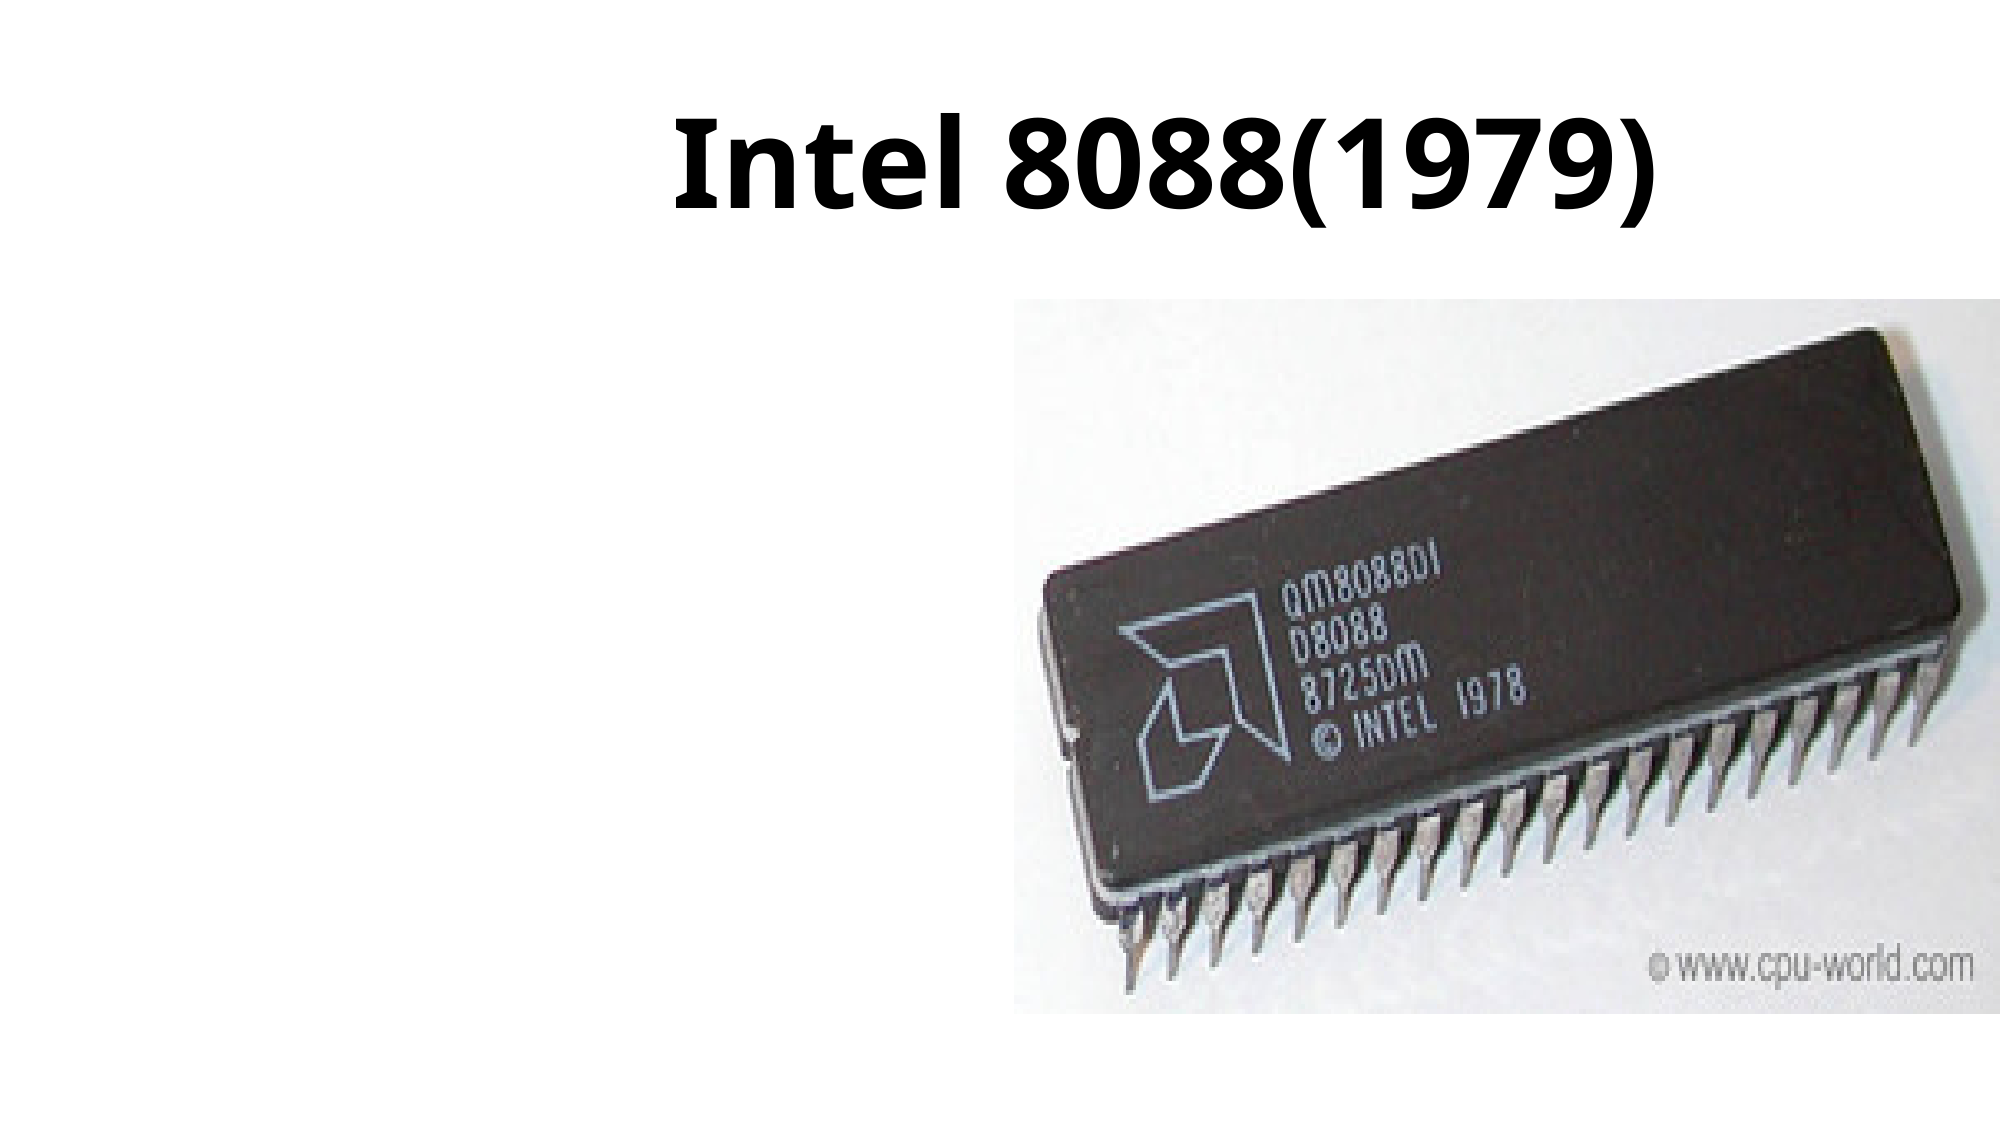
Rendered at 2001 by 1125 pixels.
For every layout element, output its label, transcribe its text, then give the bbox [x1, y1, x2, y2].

title Intel 8088(1979) [137, 59, 1863, 278]
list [1014, 299, 2000, 1014]
